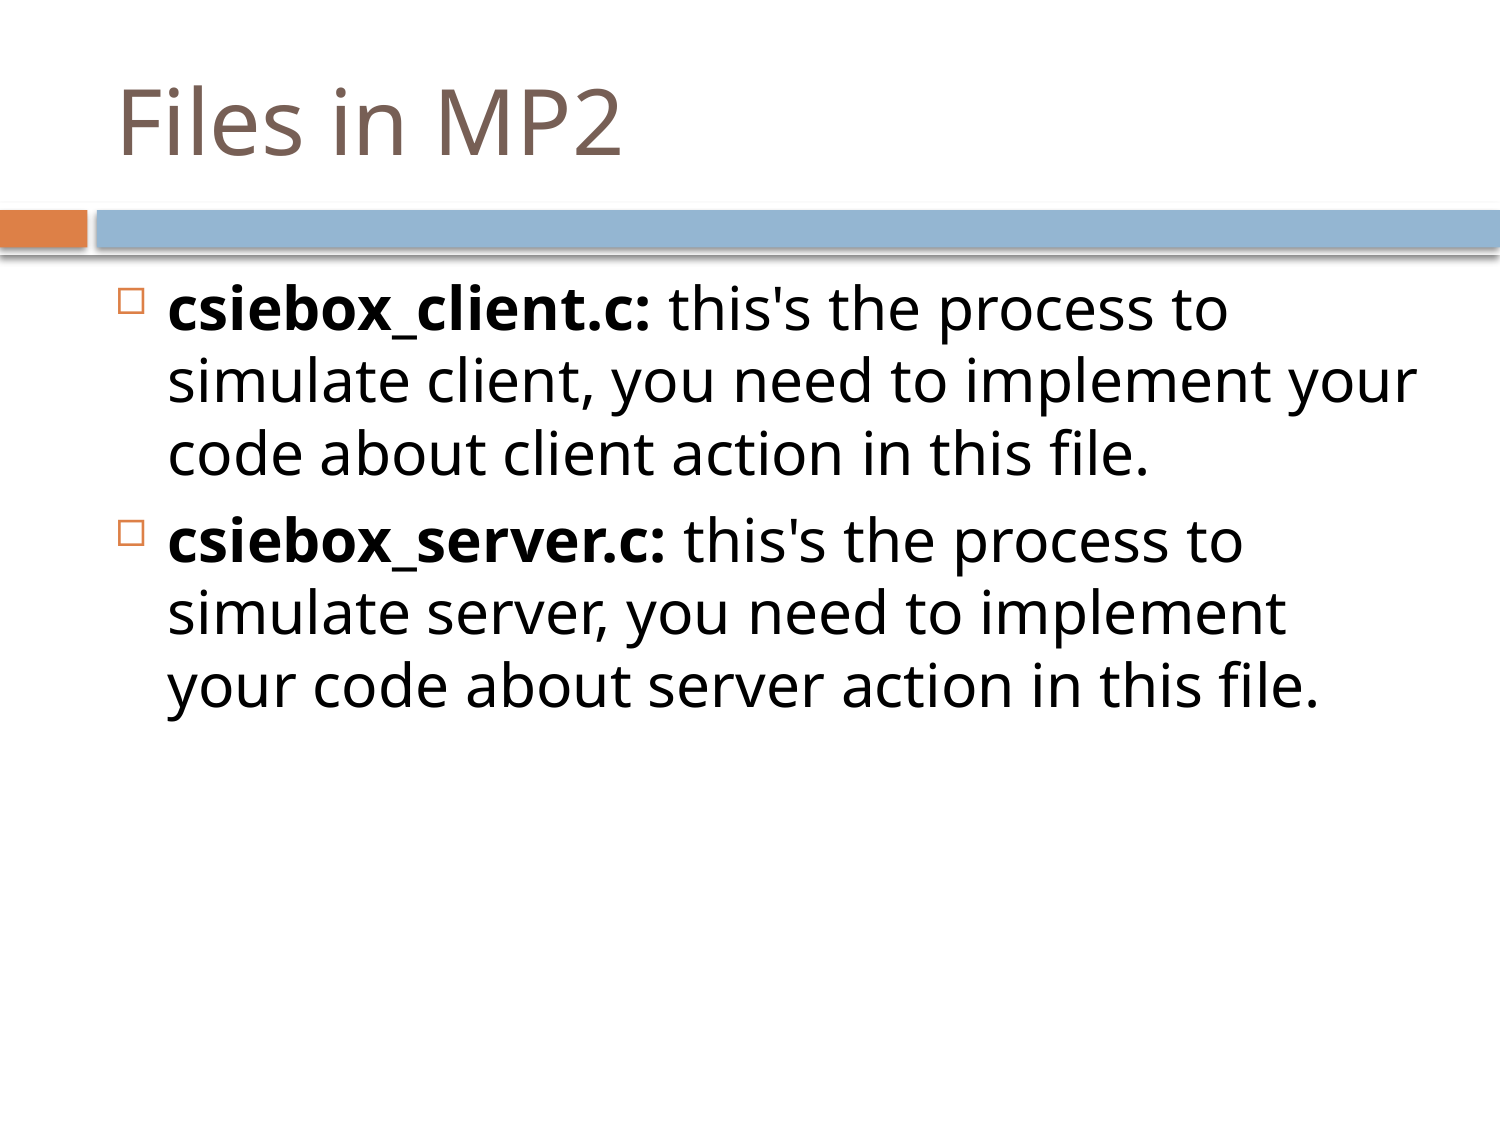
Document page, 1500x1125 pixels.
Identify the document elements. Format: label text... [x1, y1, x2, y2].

title Files in MP2 [100, 37, 1438, 200]
list csiebox_client.c: this's the process to simulate client, you need to implement your code about client action in this file. csiebox_server.c: this's the process to simulate server, you need to implement your code about server action in this file. [100, 262, 1438, 1000]
